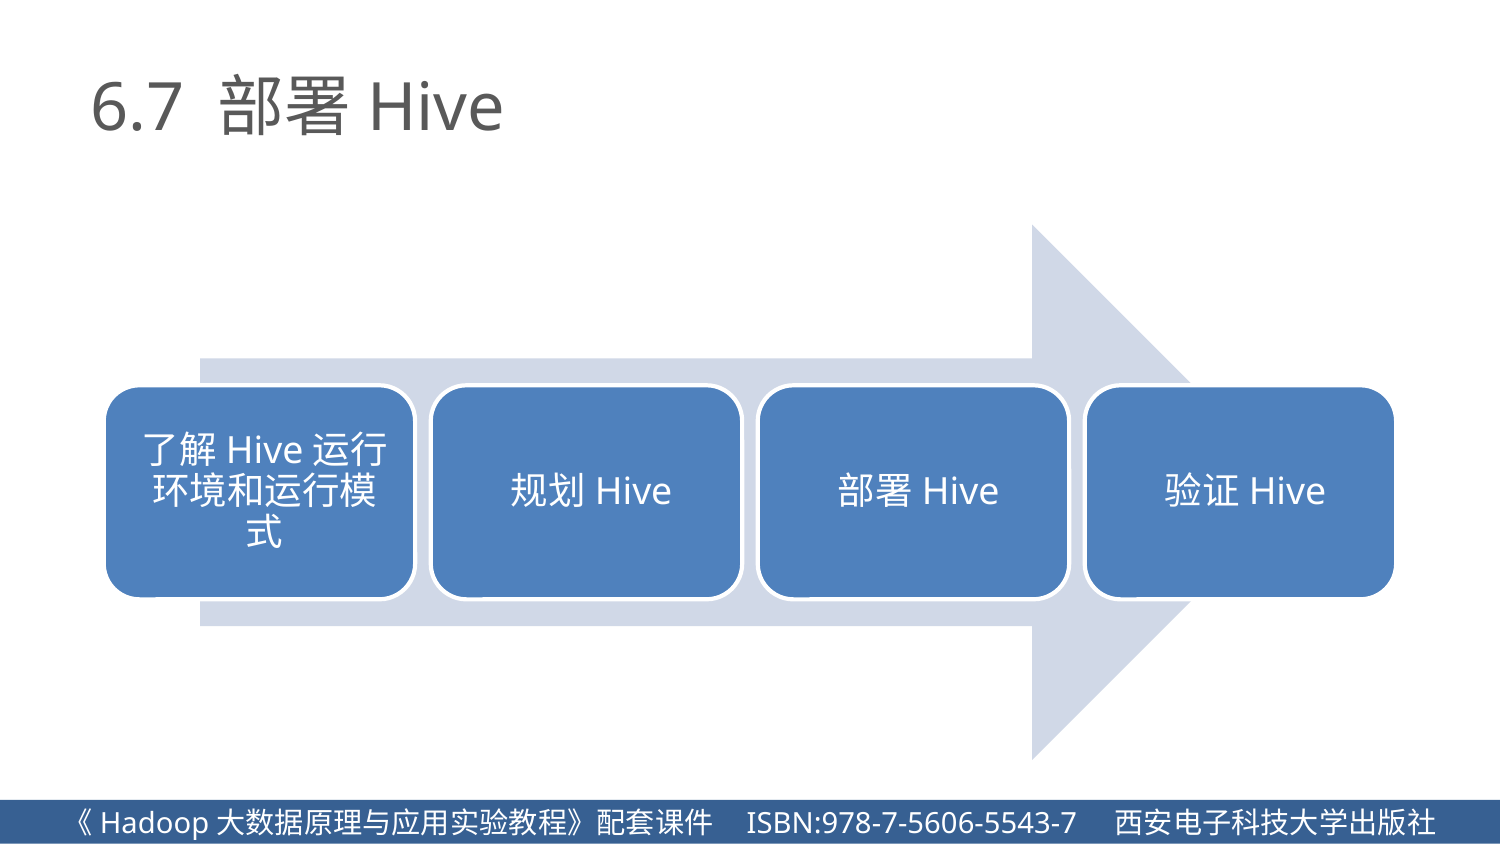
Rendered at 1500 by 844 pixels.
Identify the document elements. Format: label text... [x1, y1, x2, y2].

title 6.7 部署Hive [75, 33, 1425, 175]
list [102, 224, 1398, 761]
